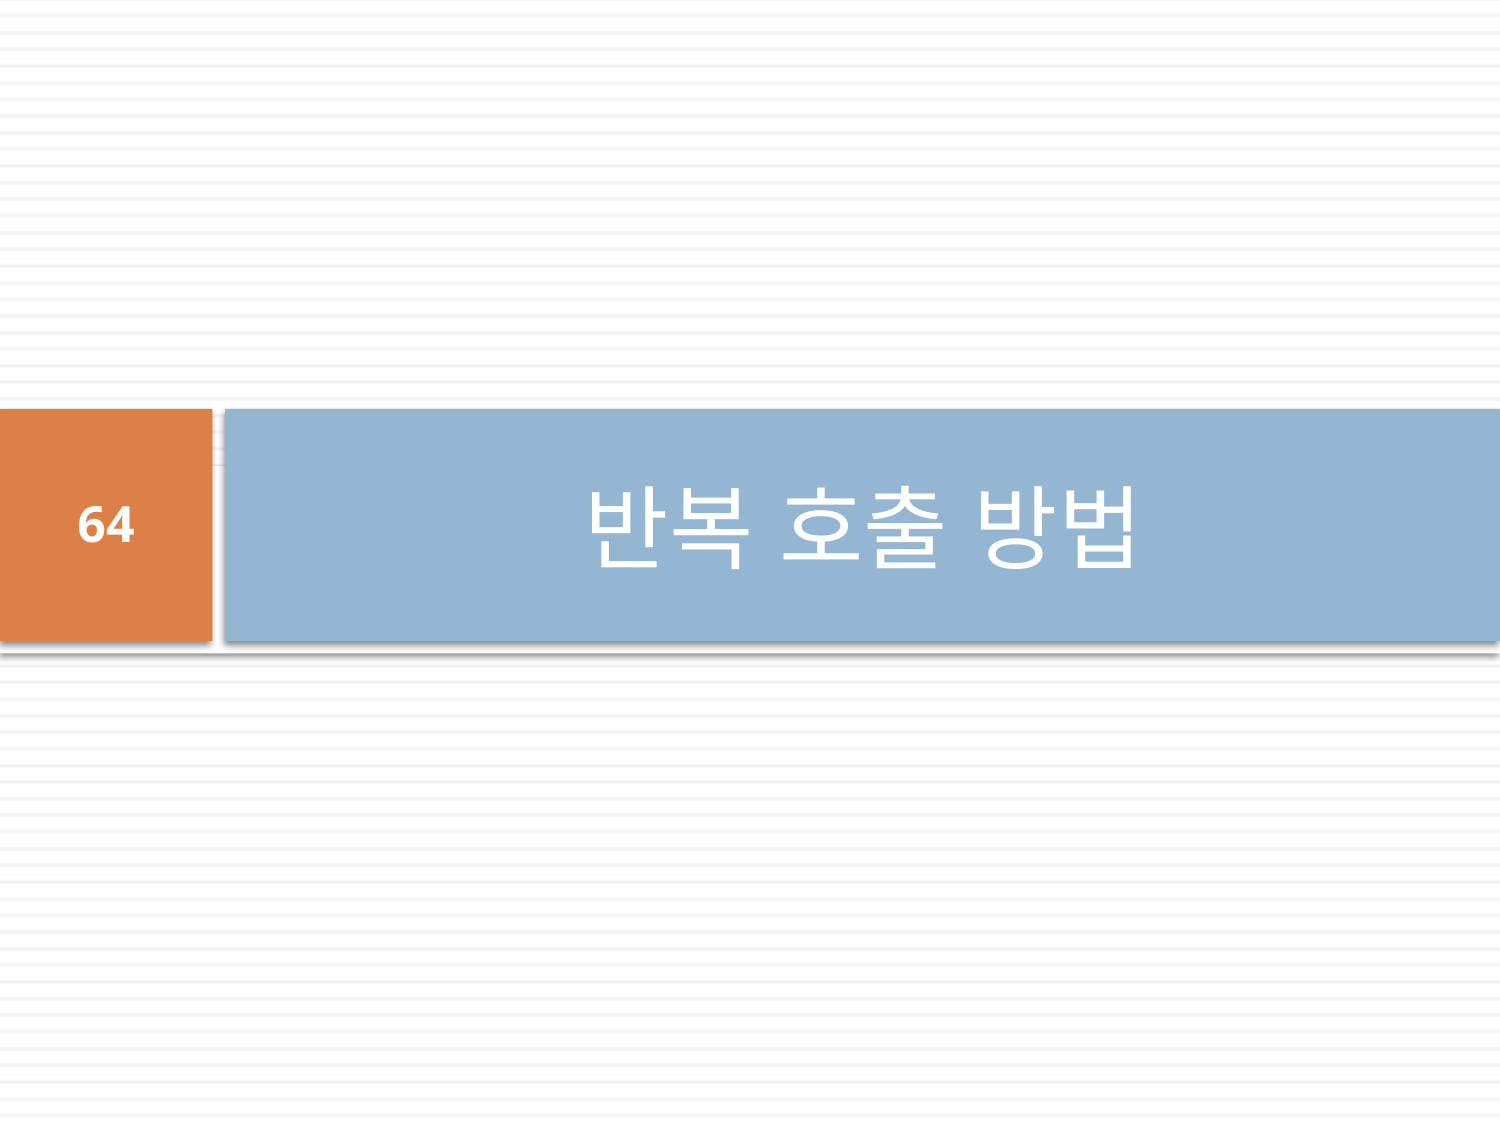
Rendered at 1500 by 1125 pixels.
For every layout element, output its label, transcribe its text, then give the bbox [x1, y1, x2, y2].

slide_number 64 [0, 469, 213, 585]
title 반복 호출 방법 [238, 444, 1489, 607]
